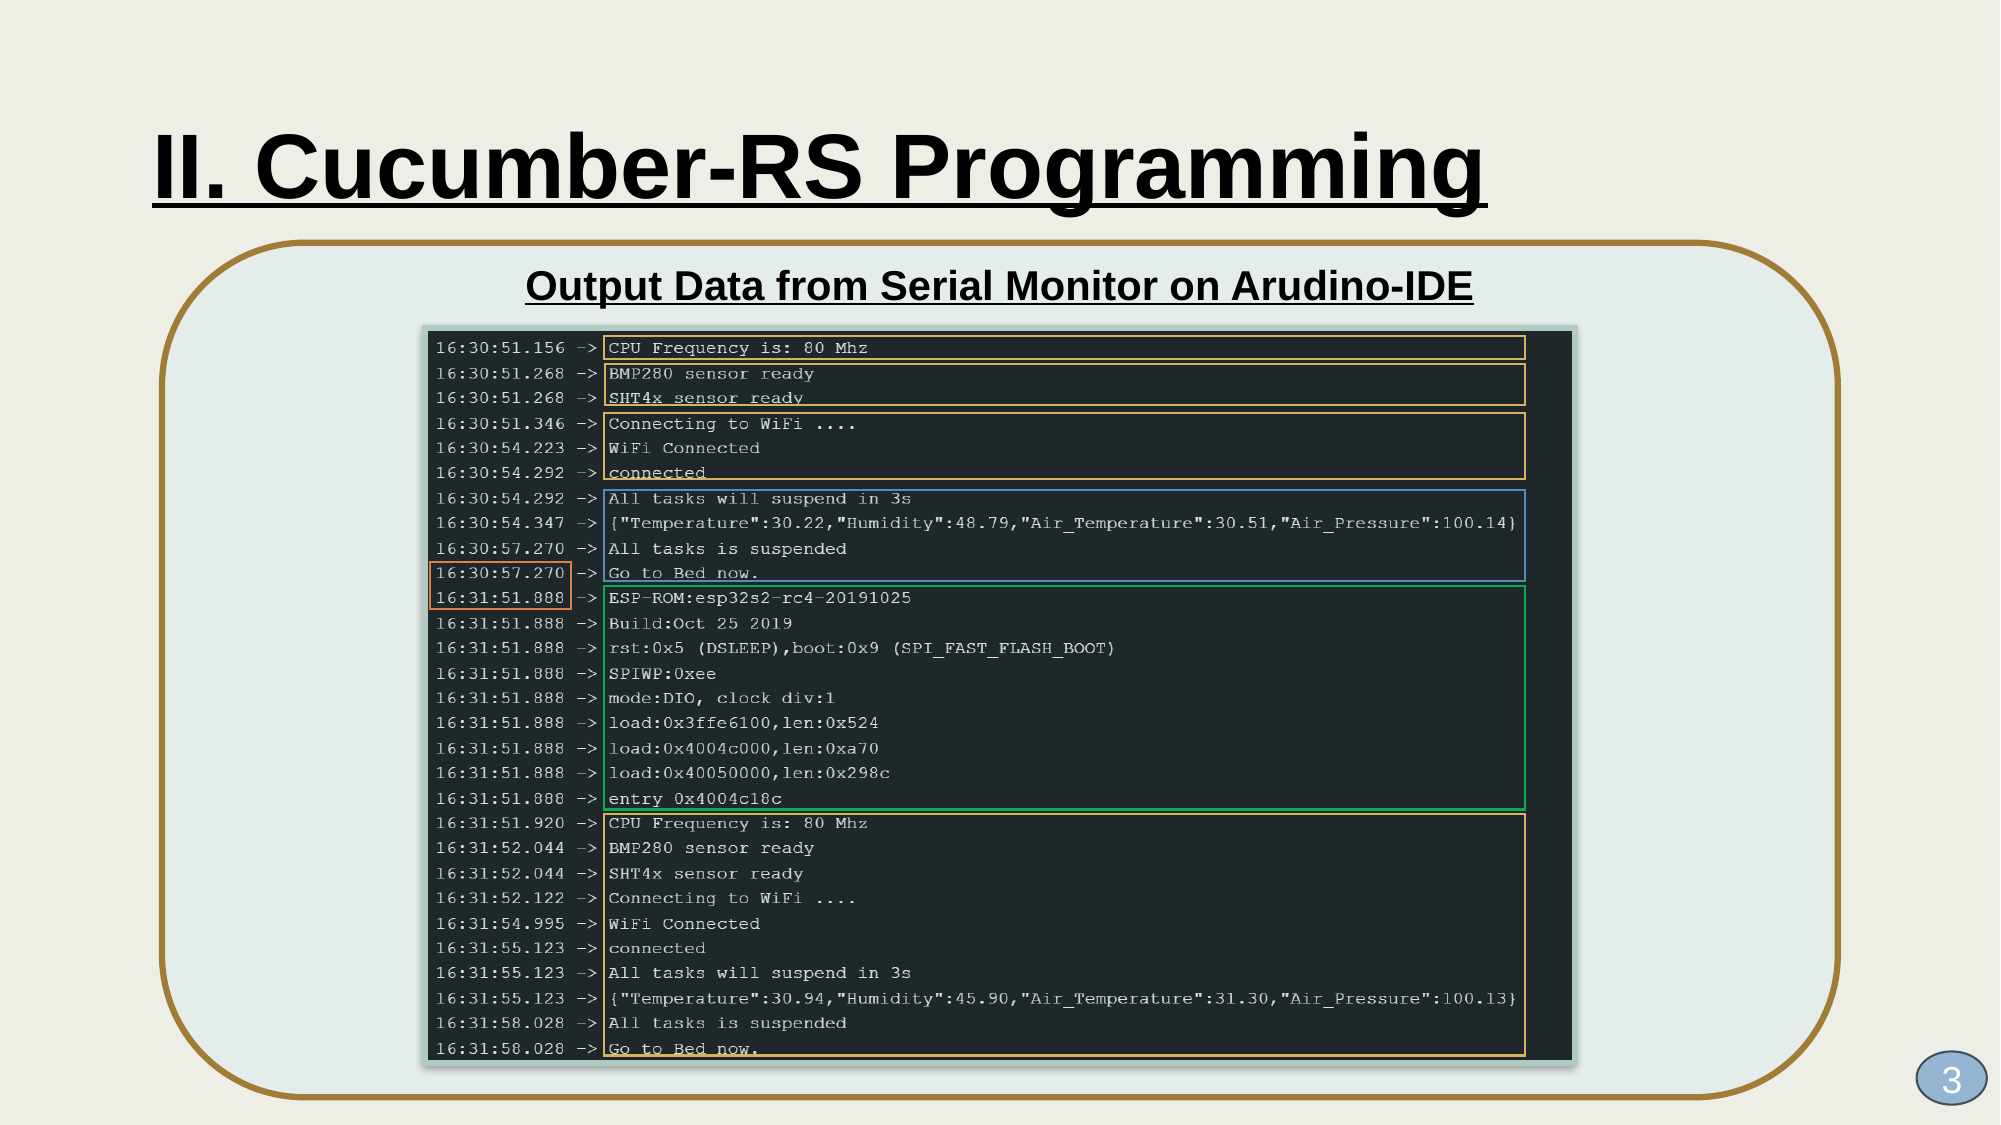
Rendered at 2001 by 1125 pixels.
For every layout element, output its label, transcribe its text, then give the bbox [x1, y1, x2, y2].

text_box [428, 251, 1572, 1061]
text_box [160, 278, 1839, 1099]
text_box 3 [1915, 1050, 1988, 1106]
title II. Cucumber-RS Programming [137, 59, 1863, 278]
